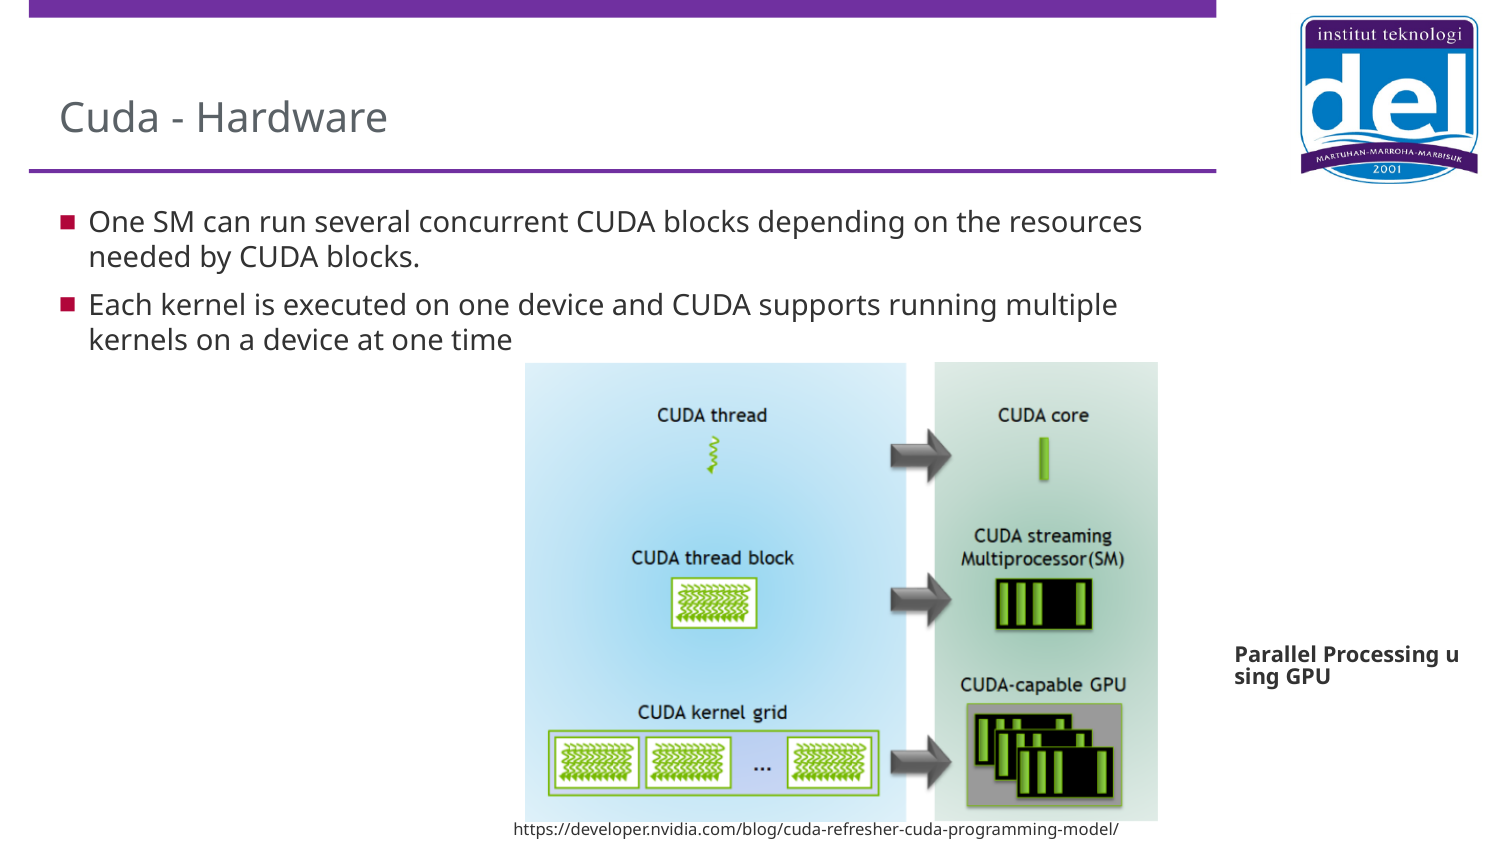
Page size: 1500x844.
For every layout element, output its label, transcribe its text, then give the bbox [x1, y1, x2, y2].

text_box https://developer.nvidia.com/blog/cuda-refresher-cuda-programming-model/ [513, 818, 1170, 843]
footer Parallel Processing using GPU [1216, 584, 1471, 670]
picture [525, 362, 1180, 822]
list One SM can run several concurrent CUDA blocks depending on the resources needed by CUDA blocks. Each kernel is executed on one device and CUDA supports running multiple kernels on a device at one time [58, 203, 1187, 788]
title Cuda - Hardware [58, 17, 1187, 170]
picture [1290, 13, 1483, 184]
